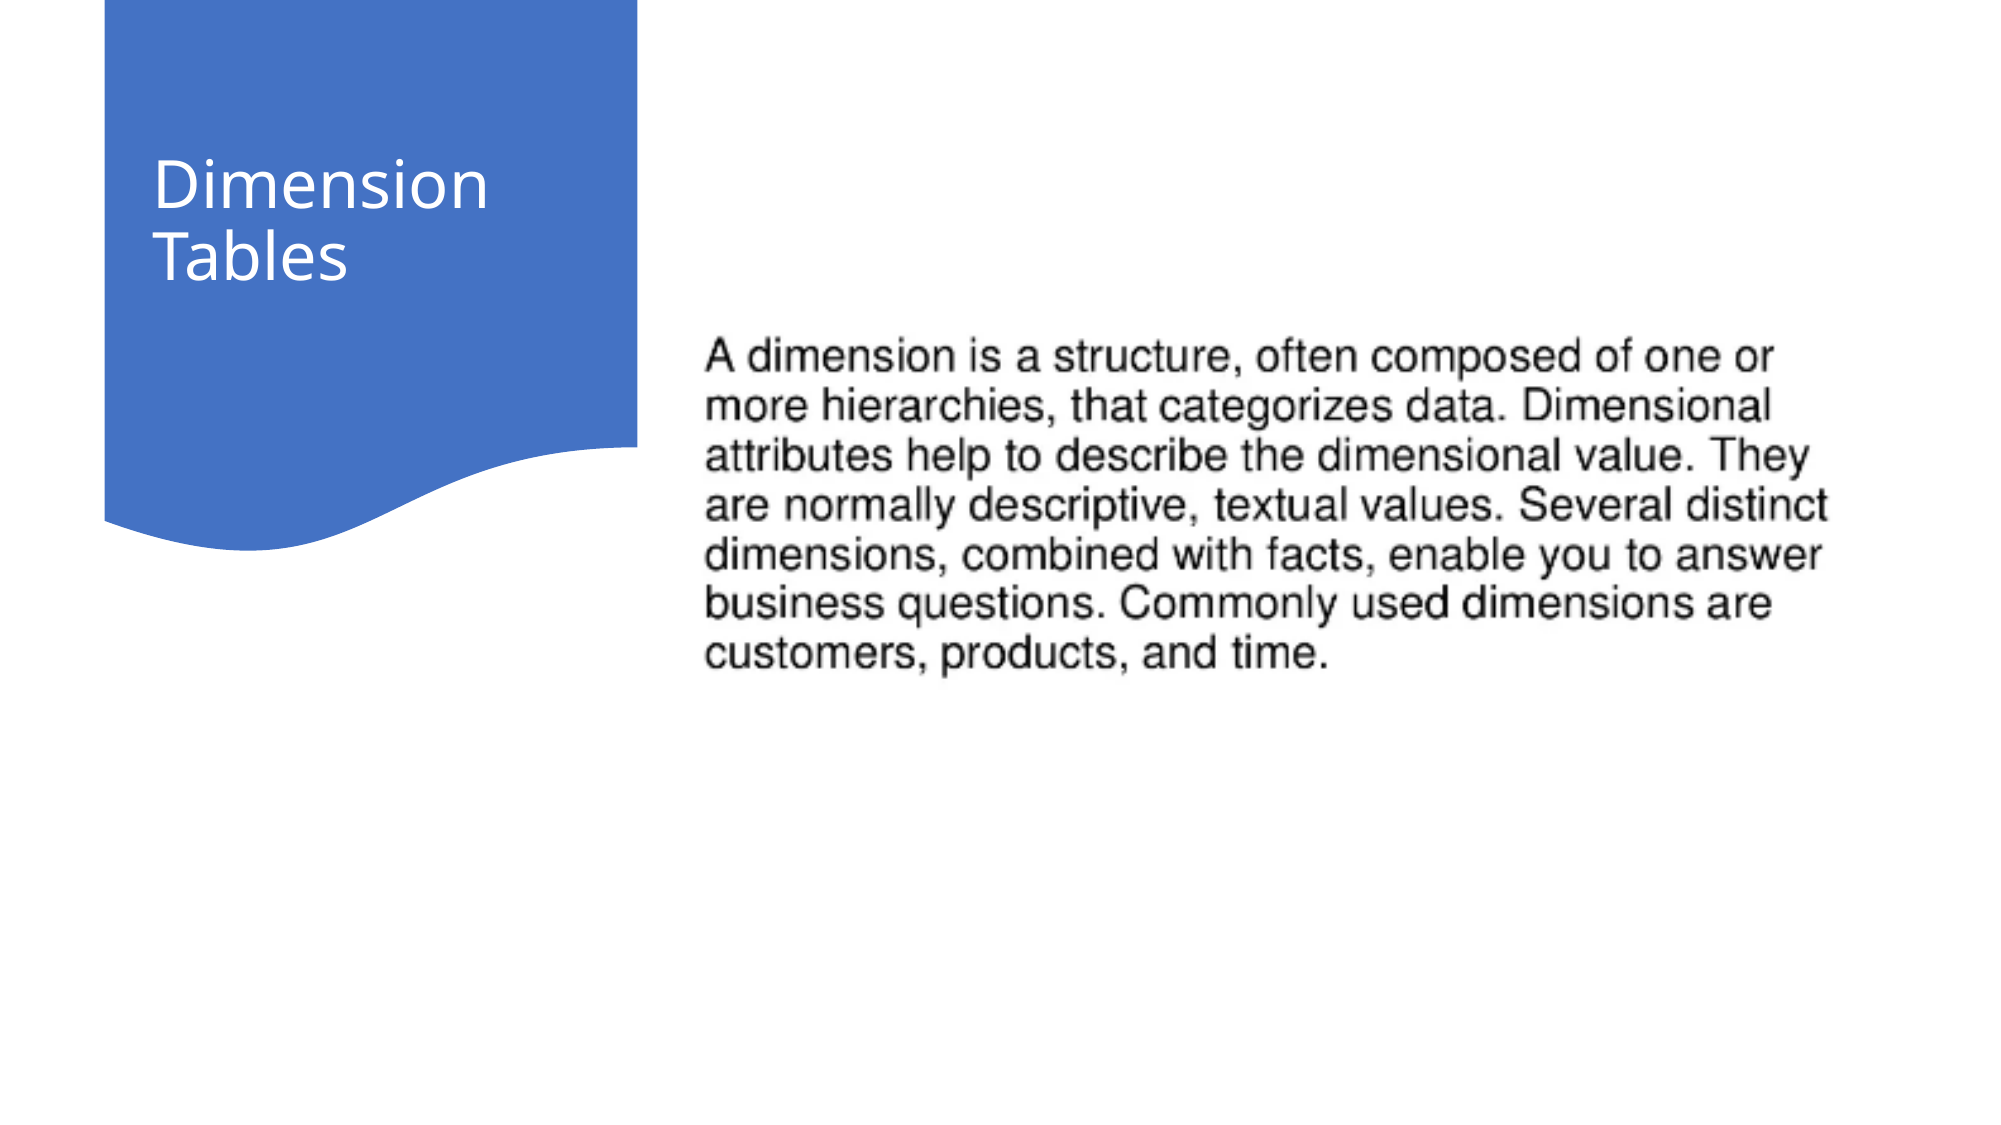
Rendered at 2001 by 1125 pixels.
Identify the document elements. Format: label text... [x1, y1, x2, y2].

title Dimension Tables [137, 28, 604, 417]
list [690, 294, 1896, 831]
text_box [103, 0, 639, 552]
